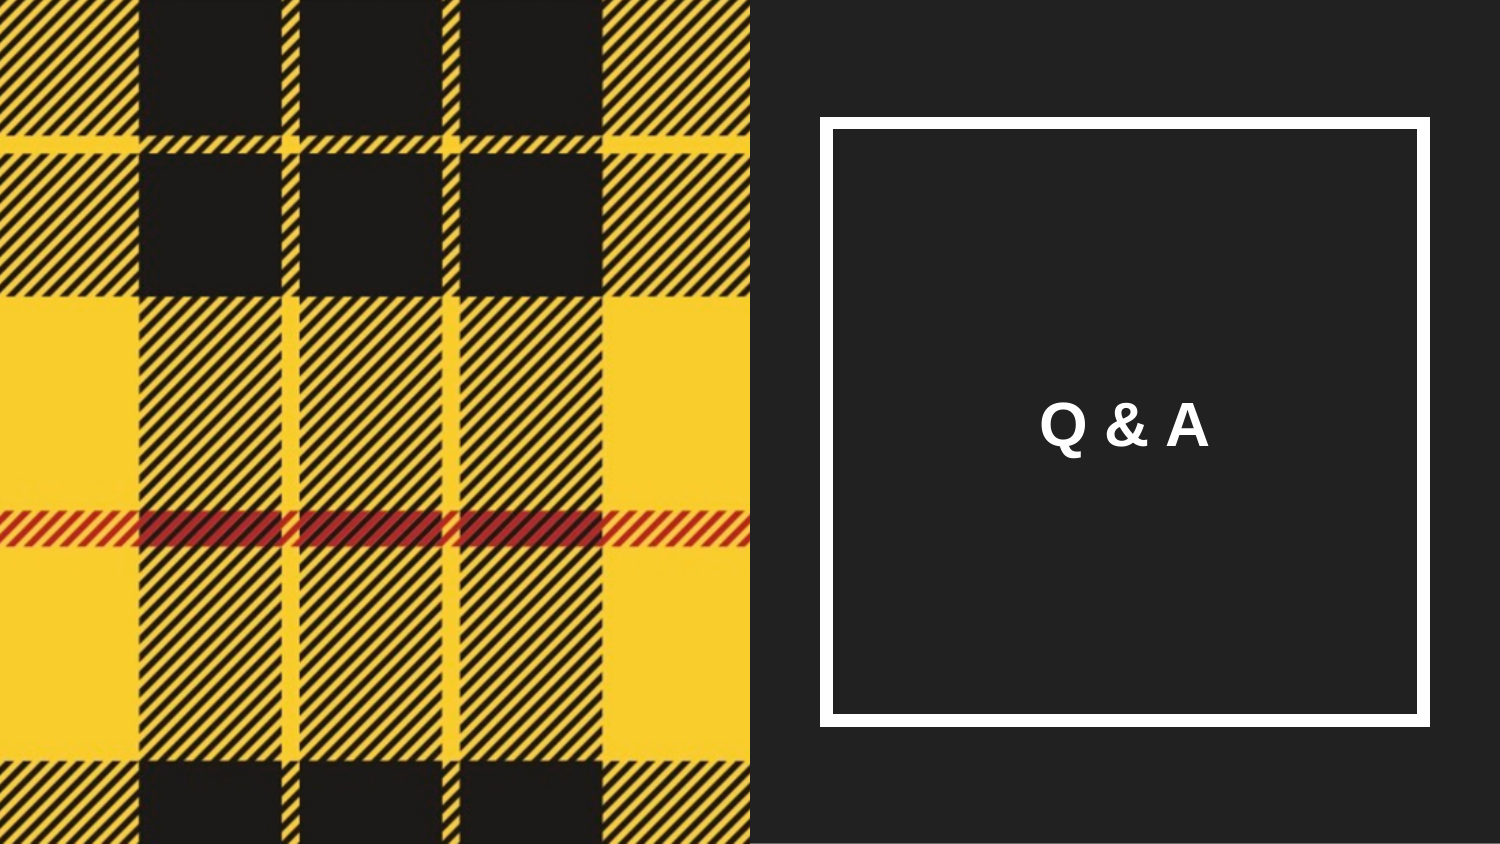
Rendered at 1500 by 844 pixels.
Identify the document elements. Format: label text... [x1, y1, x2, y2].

title Q & A [848, 151, 1402, 693]
picture [0, 0, 751, 844]
